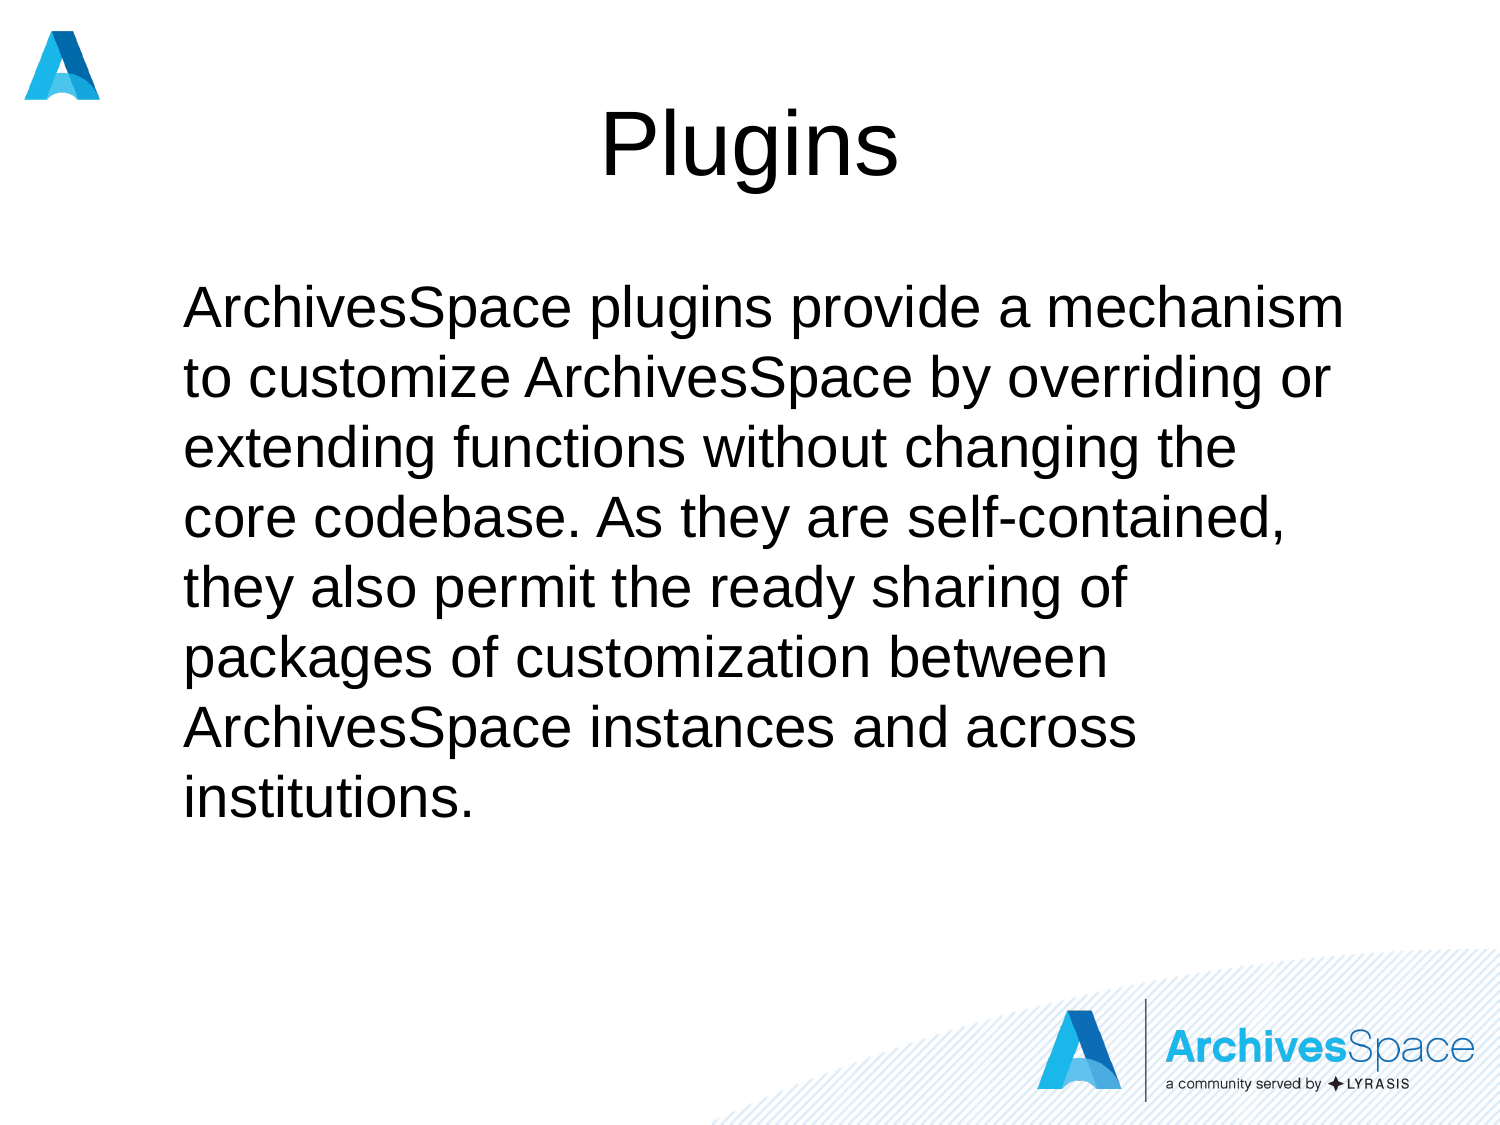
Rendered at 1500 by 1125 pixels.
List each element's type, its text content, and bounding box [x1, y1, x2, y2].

picture [712, 949, 1500, 1125]
list ArchivesSpace plugins provide a mechanism to customize ArchivesSpace by overriding or extending functions without changing the core codebase. As they are self-contained, they also permit the ready sharing of packages of customization between ArchivesSpace instances and across institutions. [169, 261, 1365, 848]
title Plugins [75, 45, 1425, 233]
picture [24, 31, 100, 100]
